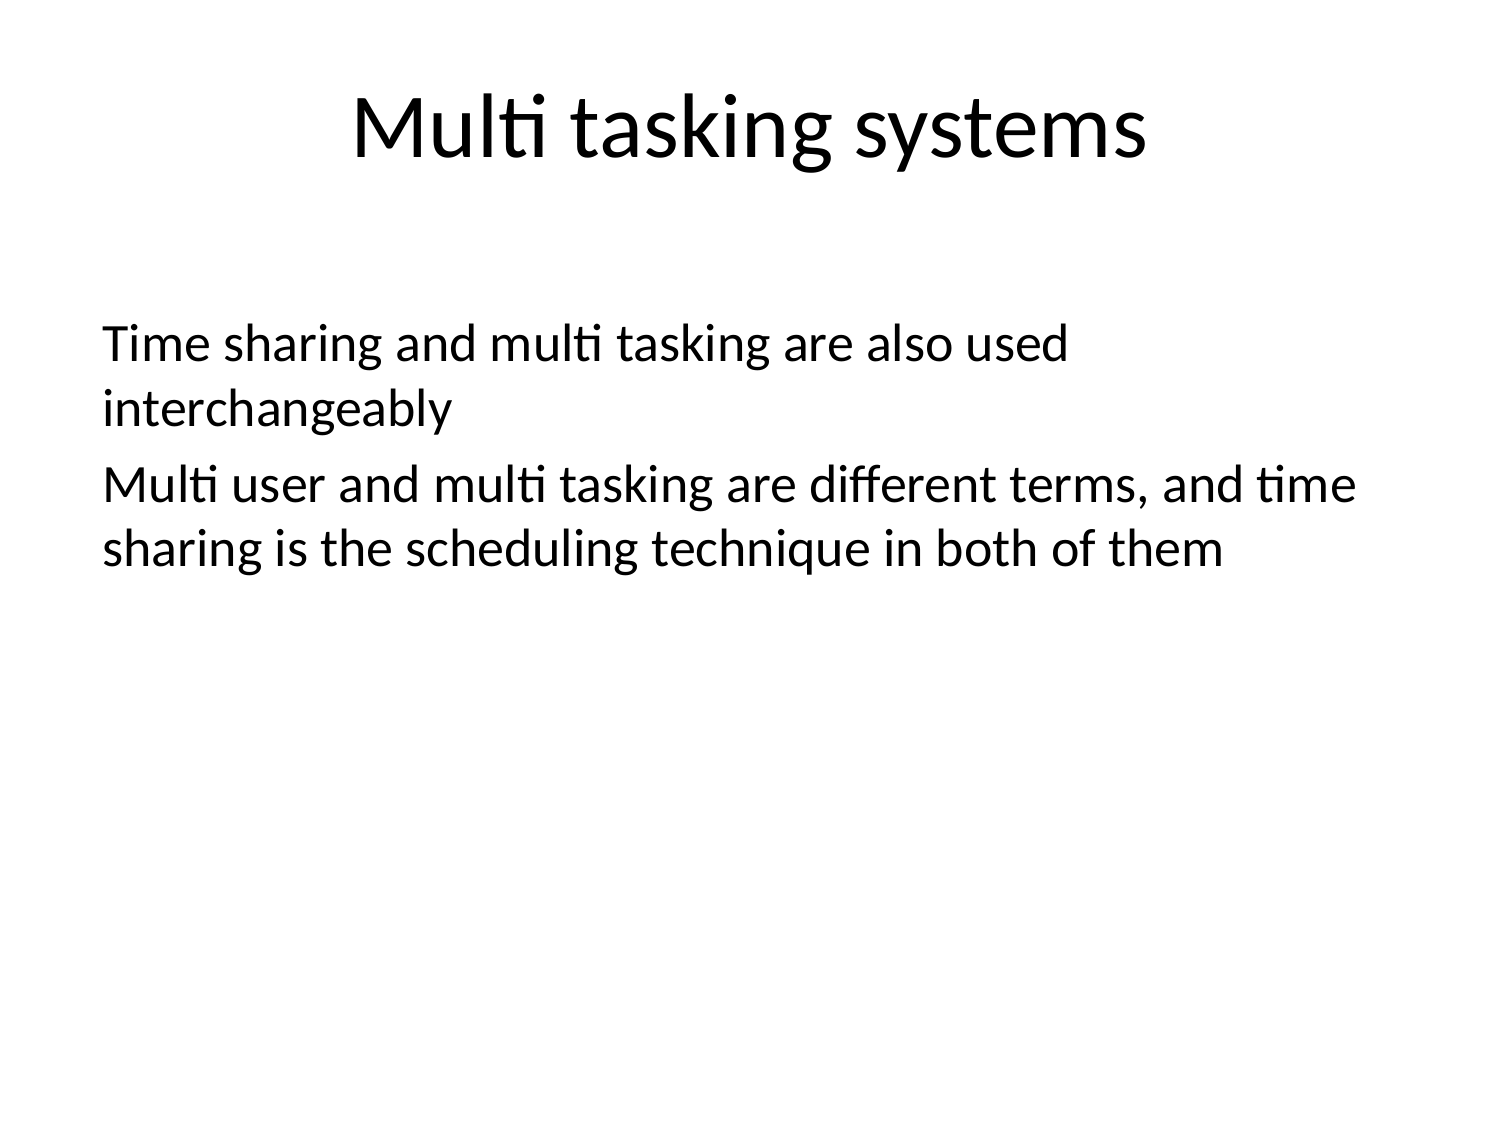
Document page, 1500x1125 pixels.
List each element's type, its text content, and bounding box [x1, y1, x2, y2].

title Multi tasking systems [112, 0, 1388, 242]
subtitle Time sharing and multi tasking are also used interchangeably Multi user and multi tasking are different terms, and time sharing is the scheduling technique in both of them [87, 299, 1425, 588]
